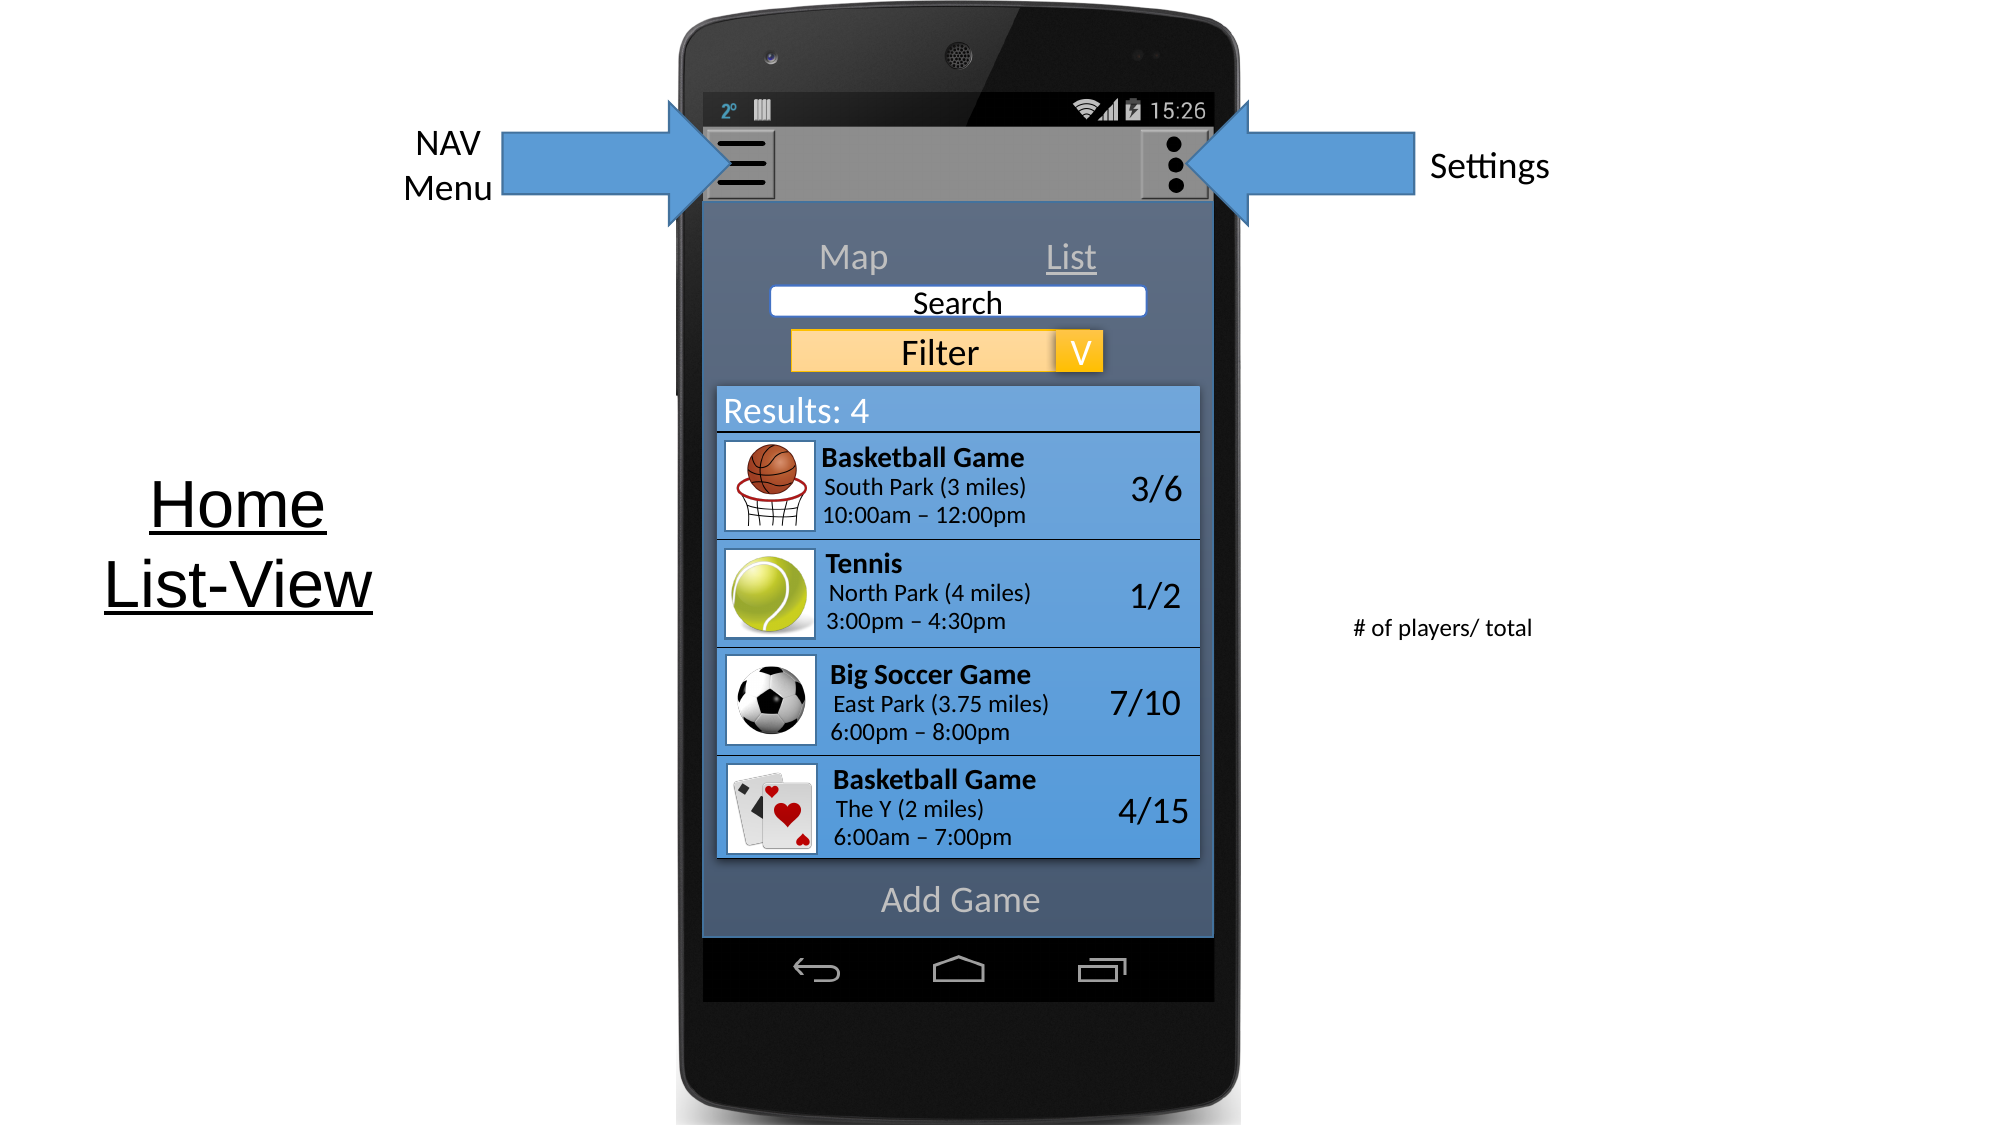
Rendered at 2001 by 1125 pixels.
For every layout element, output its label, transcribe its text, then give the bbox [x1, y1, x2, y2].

text_box Settings [1415, 133, 1566, 193]
text_box NAV Menu [388, 110, 509, 216]
text_box Home List-View [53, 453, 423, 628]
picture [676, 0, 1241, 1125]
text_box [1241, 99, 1416, 228]
text_box [509, 99, 676, 228]
text_box # of players/ total [1338, 604, 1549, 650]
